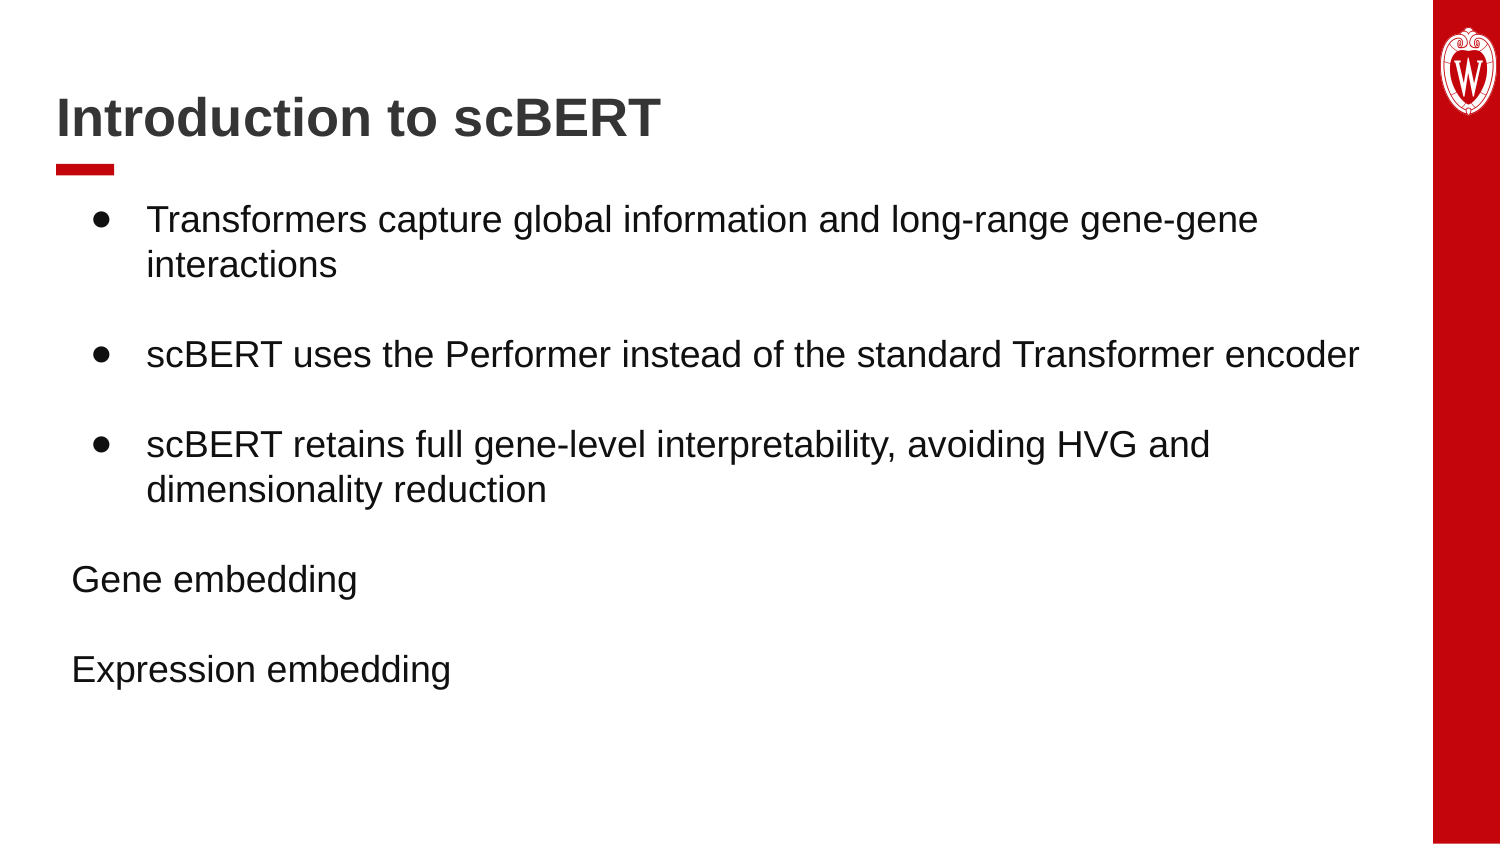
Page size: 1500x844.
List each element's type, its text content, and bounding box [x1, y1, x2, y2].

text_box Transformers capture global information and long-range gene-gene interactions scBERT uses the Performer instead of the standard Transformer encoder scBERT retains full gene-level interpretability, avoiding HVG and dimensionality reduction Gene embedding Expression embedding [56, 179, 1431, 822]
picture [1440, 27, 1497, 116]
title Introduction to scBERT [56, 1, 1397, 149]
